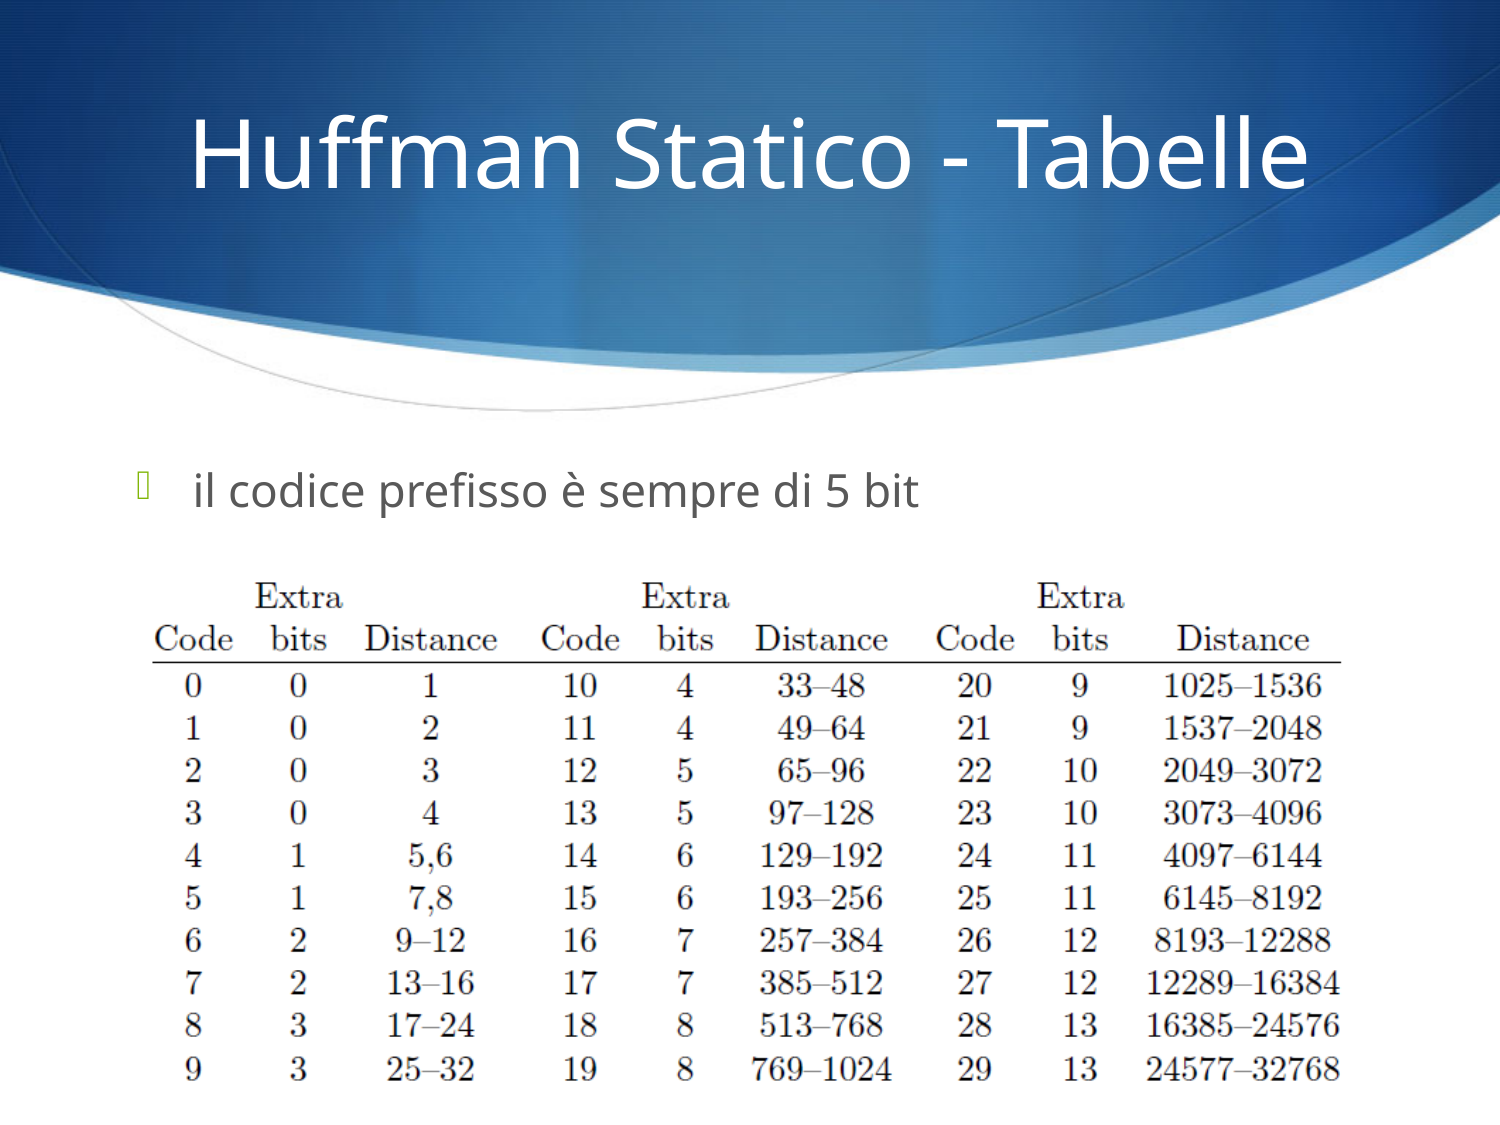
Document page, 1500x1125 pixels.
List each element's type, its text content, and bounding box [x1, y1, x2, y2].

list il codice prefisso è sempre di 5 bit [121, 454, 1379, 991]
picture [0, 0, 1500, 1125]
title Huffman Statico - Tabelle [75, 56, 1425, 245]
